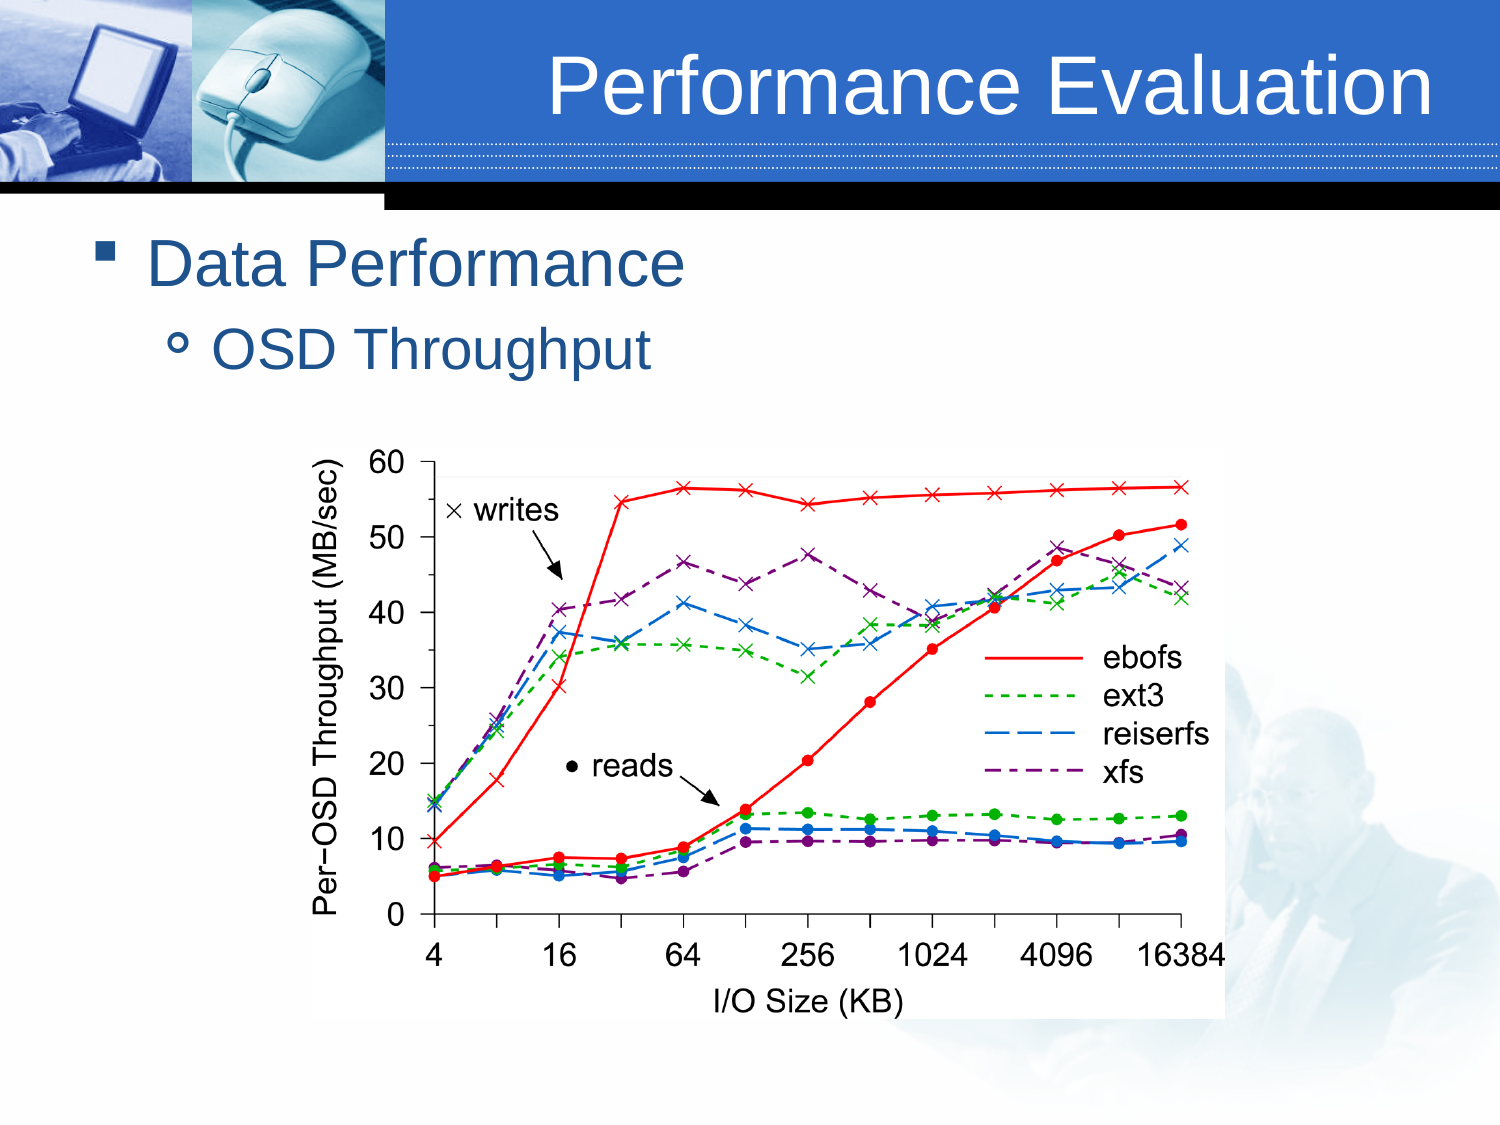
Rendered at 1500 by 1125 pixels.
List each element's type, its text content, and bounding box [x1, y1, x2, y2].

title Performance Evaluation [412, 37, 1451, 126]
picture [0, 194, 1500, 1125]
list Data Performance OSD Throughput [74, 212, 1426, 1038]
picture [0, 0, 385, 181]
